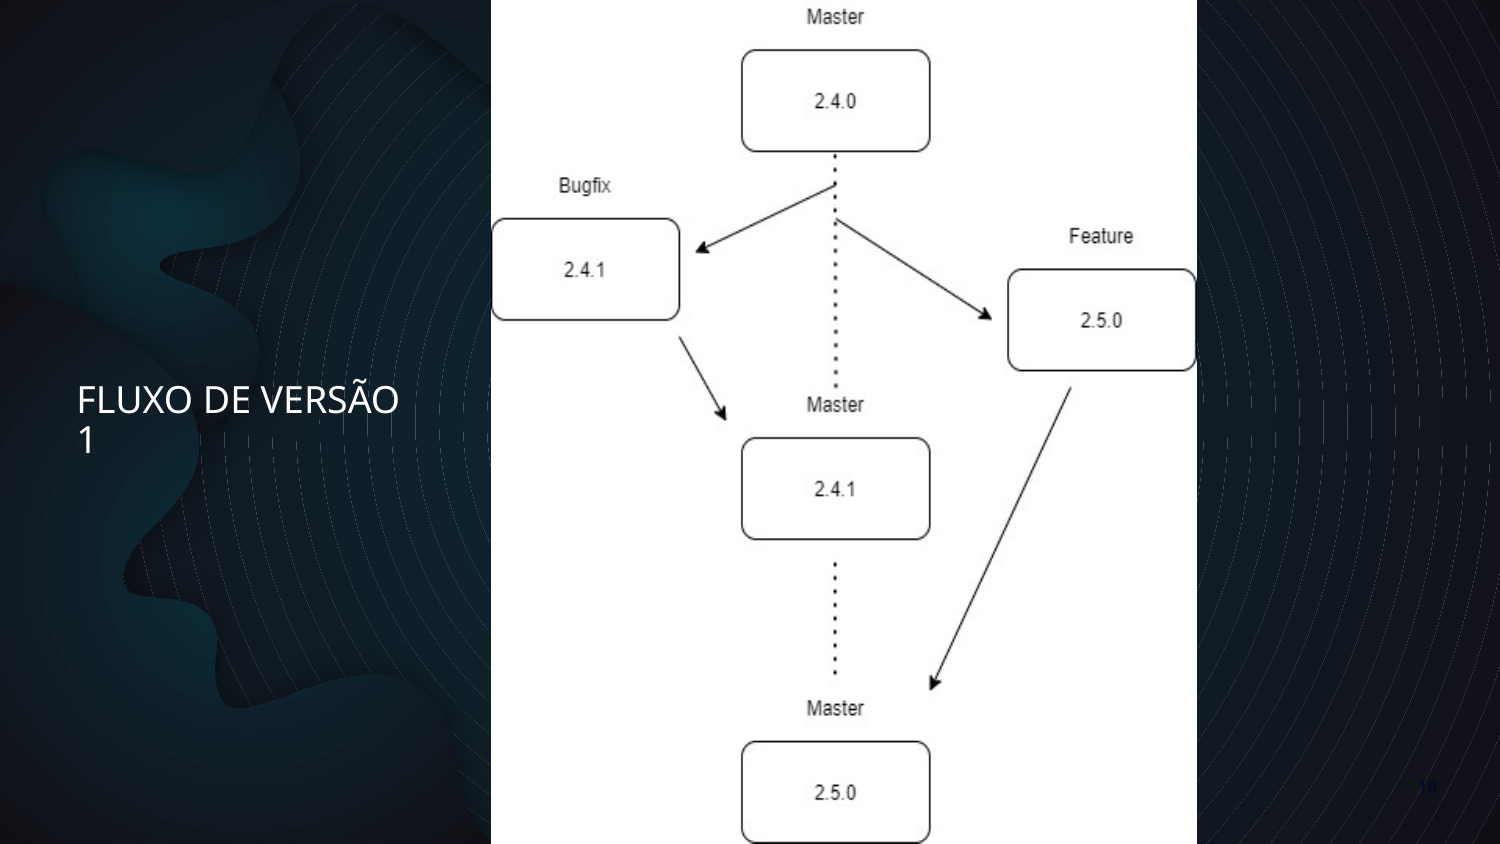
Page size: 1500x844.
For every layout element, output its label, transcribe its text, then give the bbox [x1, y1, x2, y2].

title FLUXO DE VERSÃO 1 [65, 135, 417, 708]
picture [491, 0, 1197, 844]
